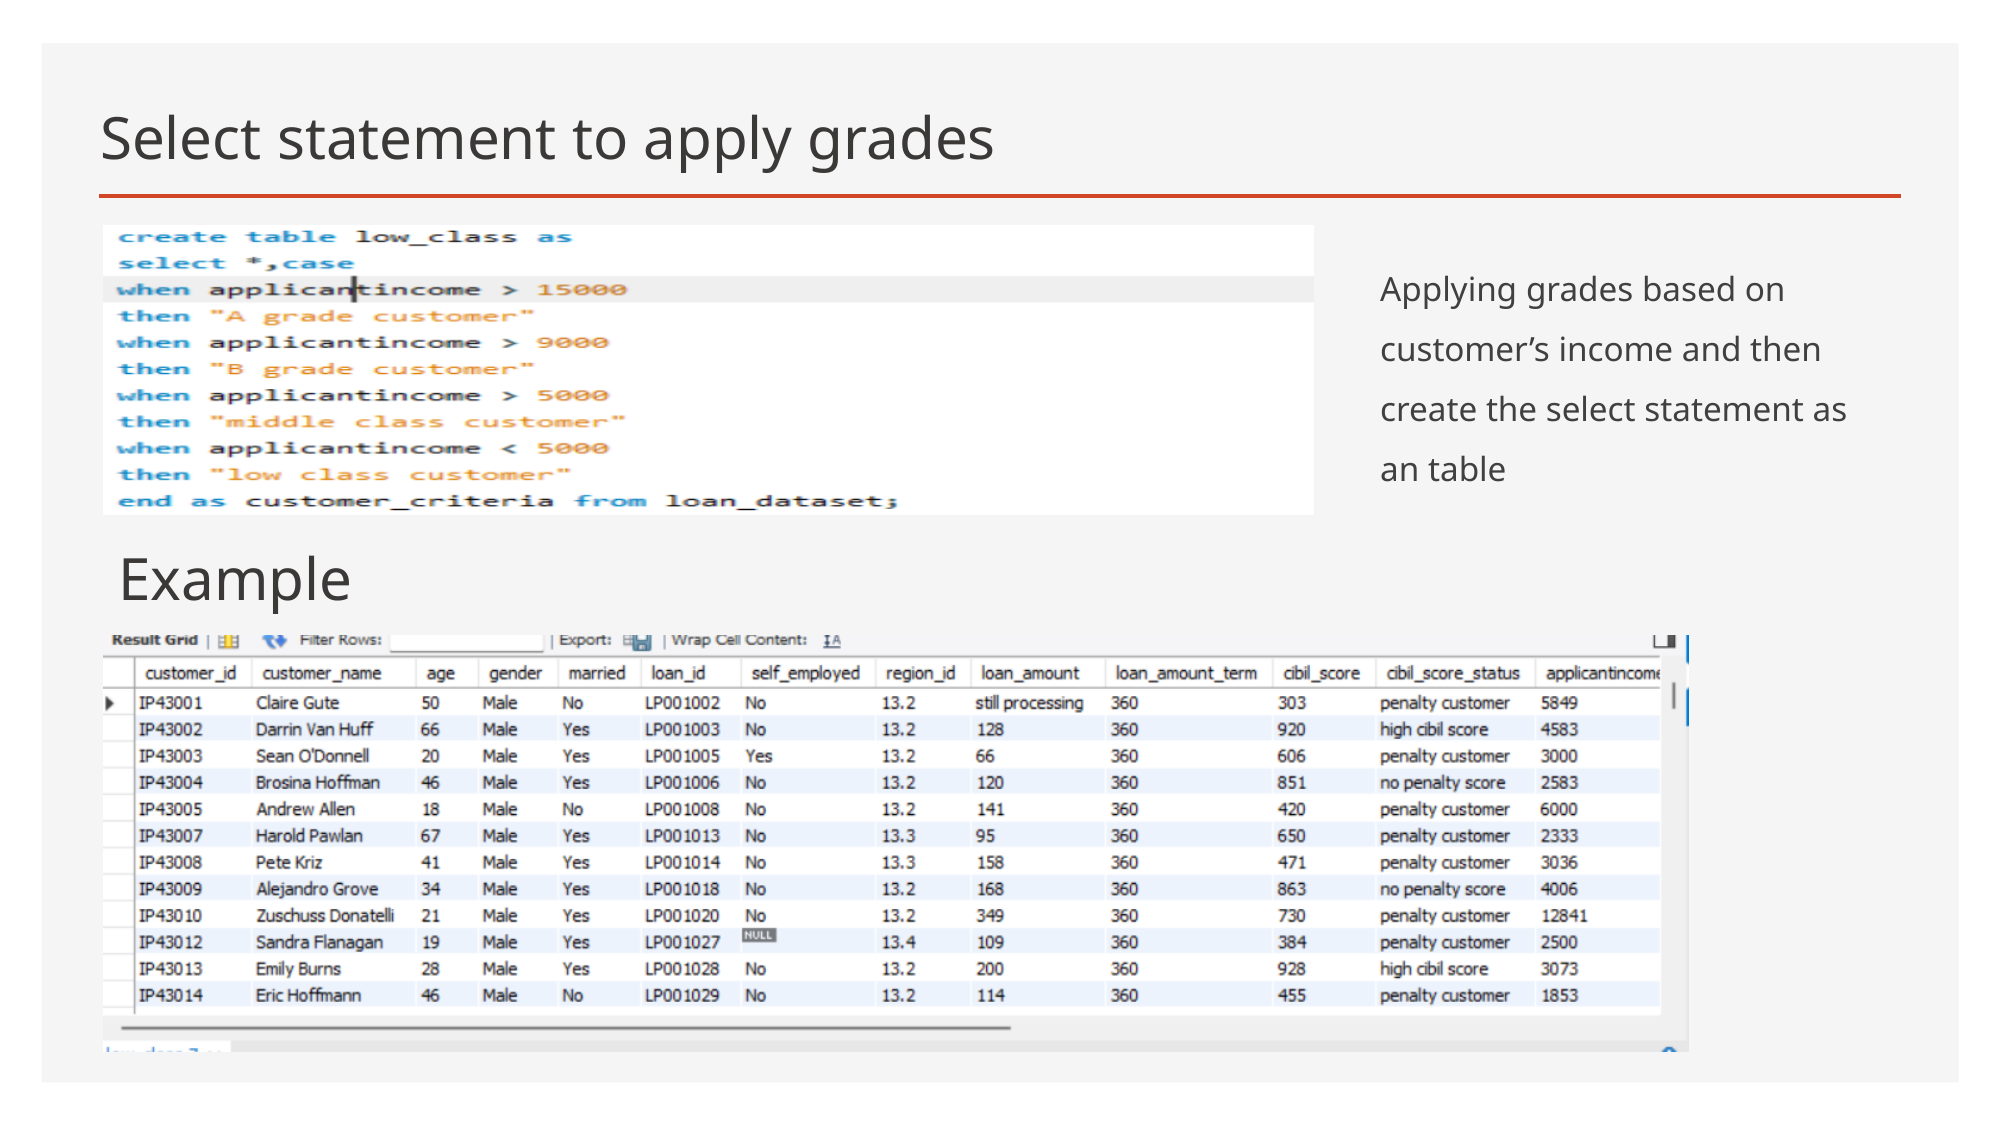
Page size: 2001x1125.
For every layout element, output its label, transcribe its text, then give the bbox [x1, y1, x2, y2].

picture [102, 225, 1314, 515]
text_box Example [103, 515, 1232, 620]
picture [102, 635, 1689, 1052]
title Select statement to apply grades [85, 73, 1214, 179]
text_box Applying grades based on customer’s income and then create the select statement as an table [1365, 241, 1897, 361]
